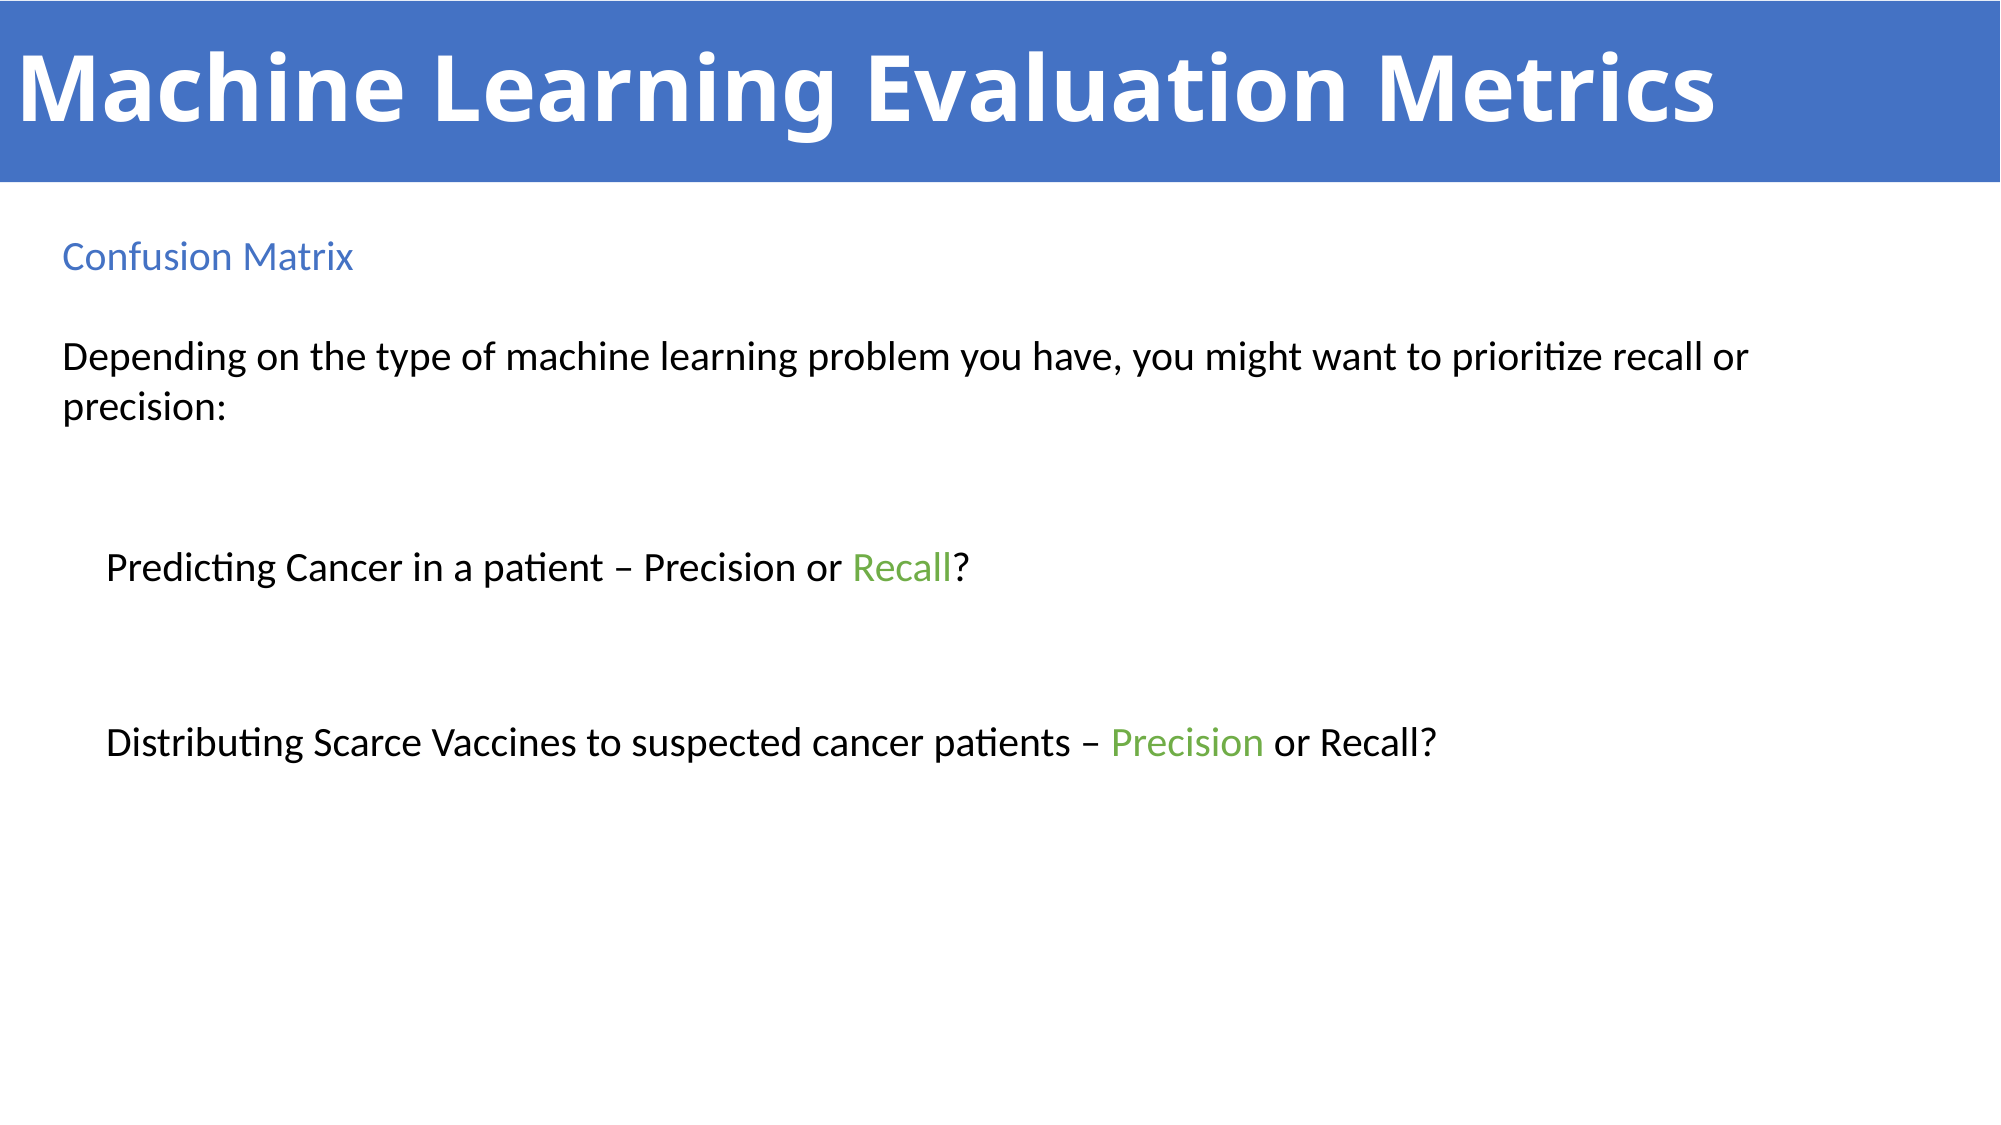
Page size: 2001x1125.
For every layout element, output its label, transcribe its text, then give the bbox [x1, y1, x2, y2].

text_box Distributing Scarce Vaccines to suspected cancer patients – Precision or Recall? [91, 706, 1489, 772]
title Machine Learning Evaluation Metrics [0, 0, 2000, 183]
text_box Confusion Matrix Depending on the type of machine learning problem you have, you might want to prioritize recall or precision: [47, 221, 1774, 437]
text_box Predicting Cancer in a patient – Precision or Recall? [91, 532, 1094, 597]
